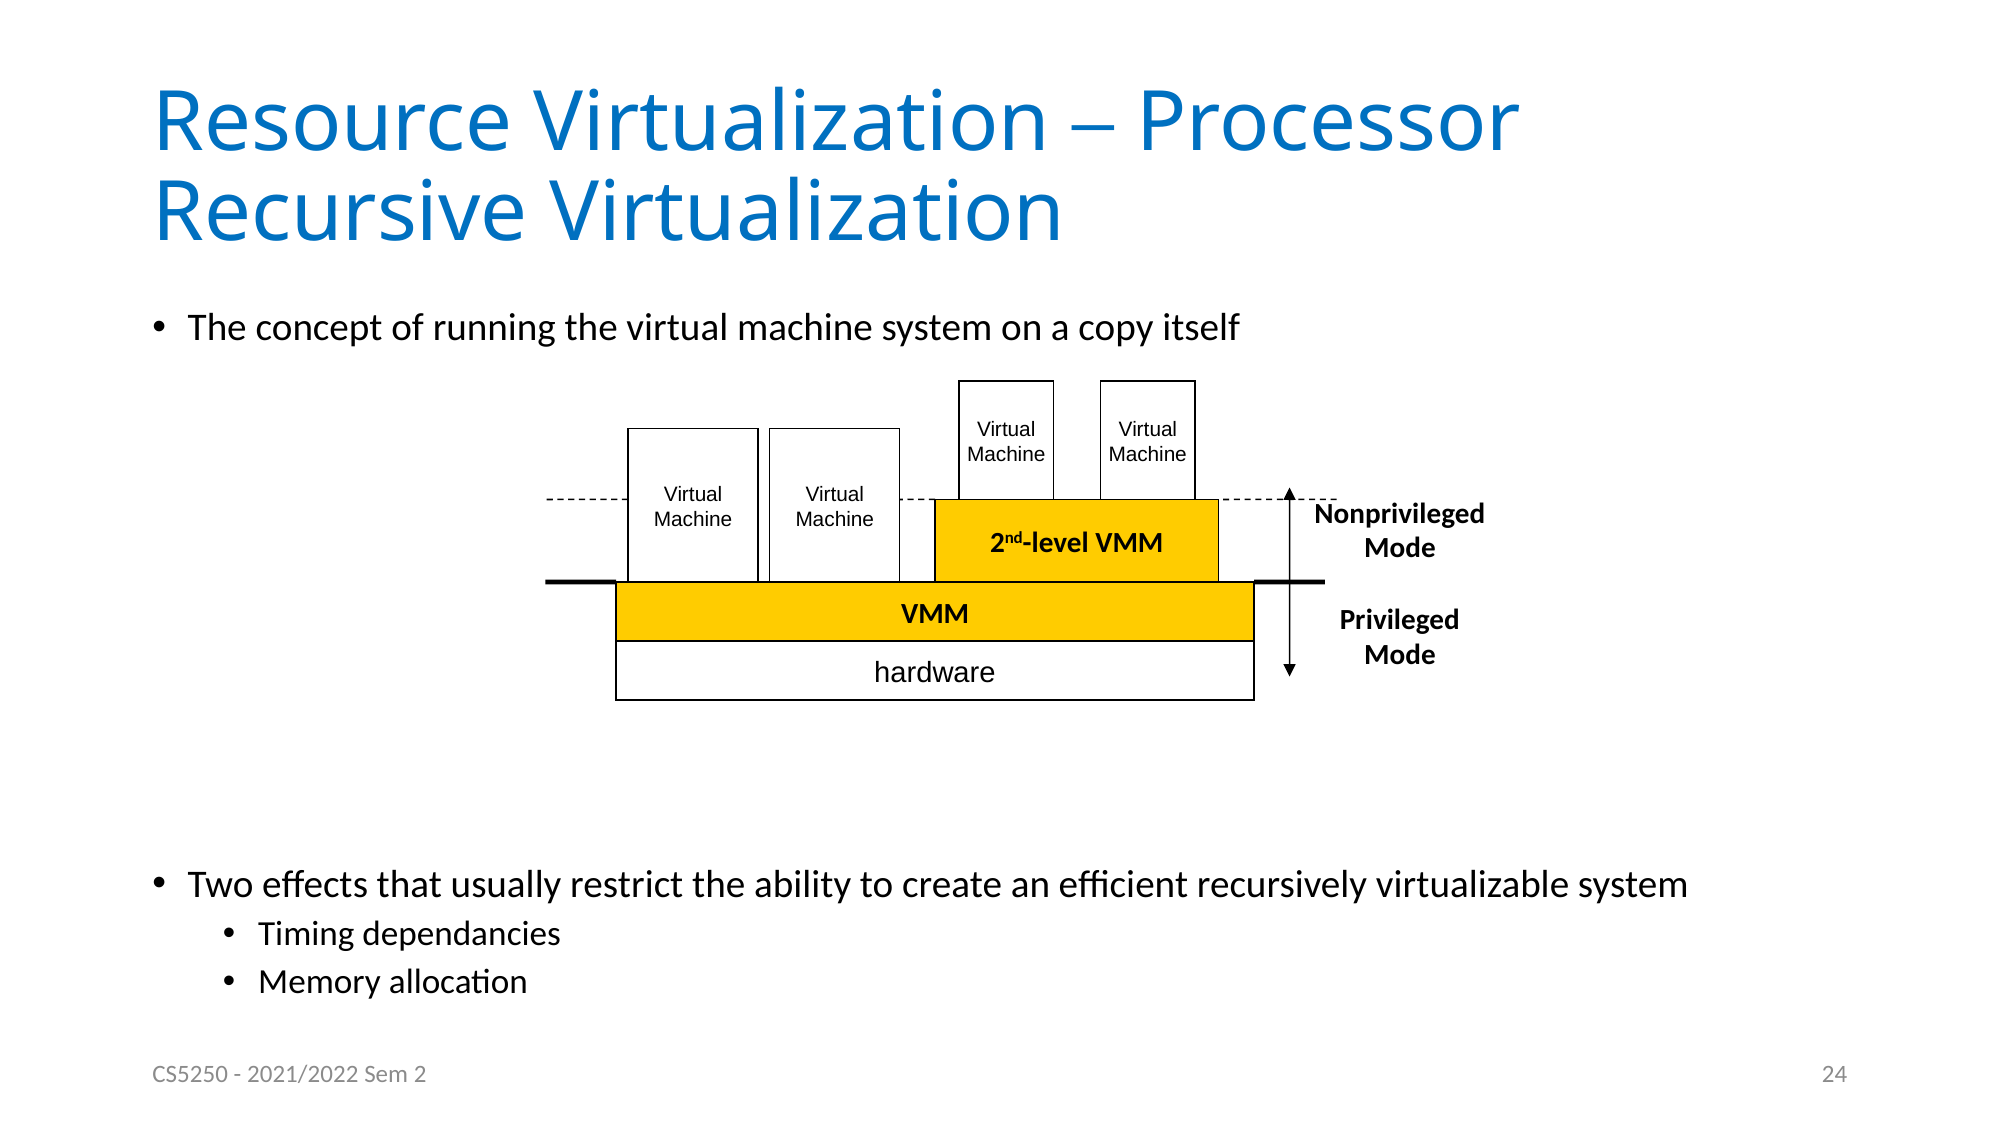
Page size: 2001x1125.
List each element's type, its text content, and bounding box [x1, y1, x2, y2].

text_box Virtual Machine [958, 381, 1054, 500]
text_box Virtual Machine [1100, 381, 1195, 500]
text_box hardware [616, 642, 1255, 701]
slide_number 24 [1412, 1042, 1863, 1103]
text_box Privileged Mode [1324, 593, 1475, 677]
text_box VMM [616, 582, 1255, 642]
text_box 2nd-level VMM [935, 499, 1219, 582]
text_box Virtual Machine [628, 428, 758, 582]
title Resource Virtualization – Processor Recursive Virtualization [137, 59, 1863, 278]
text_box Virtual Machine [769, 428, 900, 582]
text_box [1283, 487, 1296, 581]
text_box Nonprivileged Mode [1324, 487, 1475, 571]
list The concept of running the virtual machine system on a copy itself Two effects that usually restrict the ability to create an efficient recursively virtualizable system Timing dependancies Memory allocation [137, 299, 1863, 1014]
text_box [1283, 581, 1296, 677]
slide_number CS5250 - 2021/2022 Sem 2 [137, 1042, 588, 1103]
